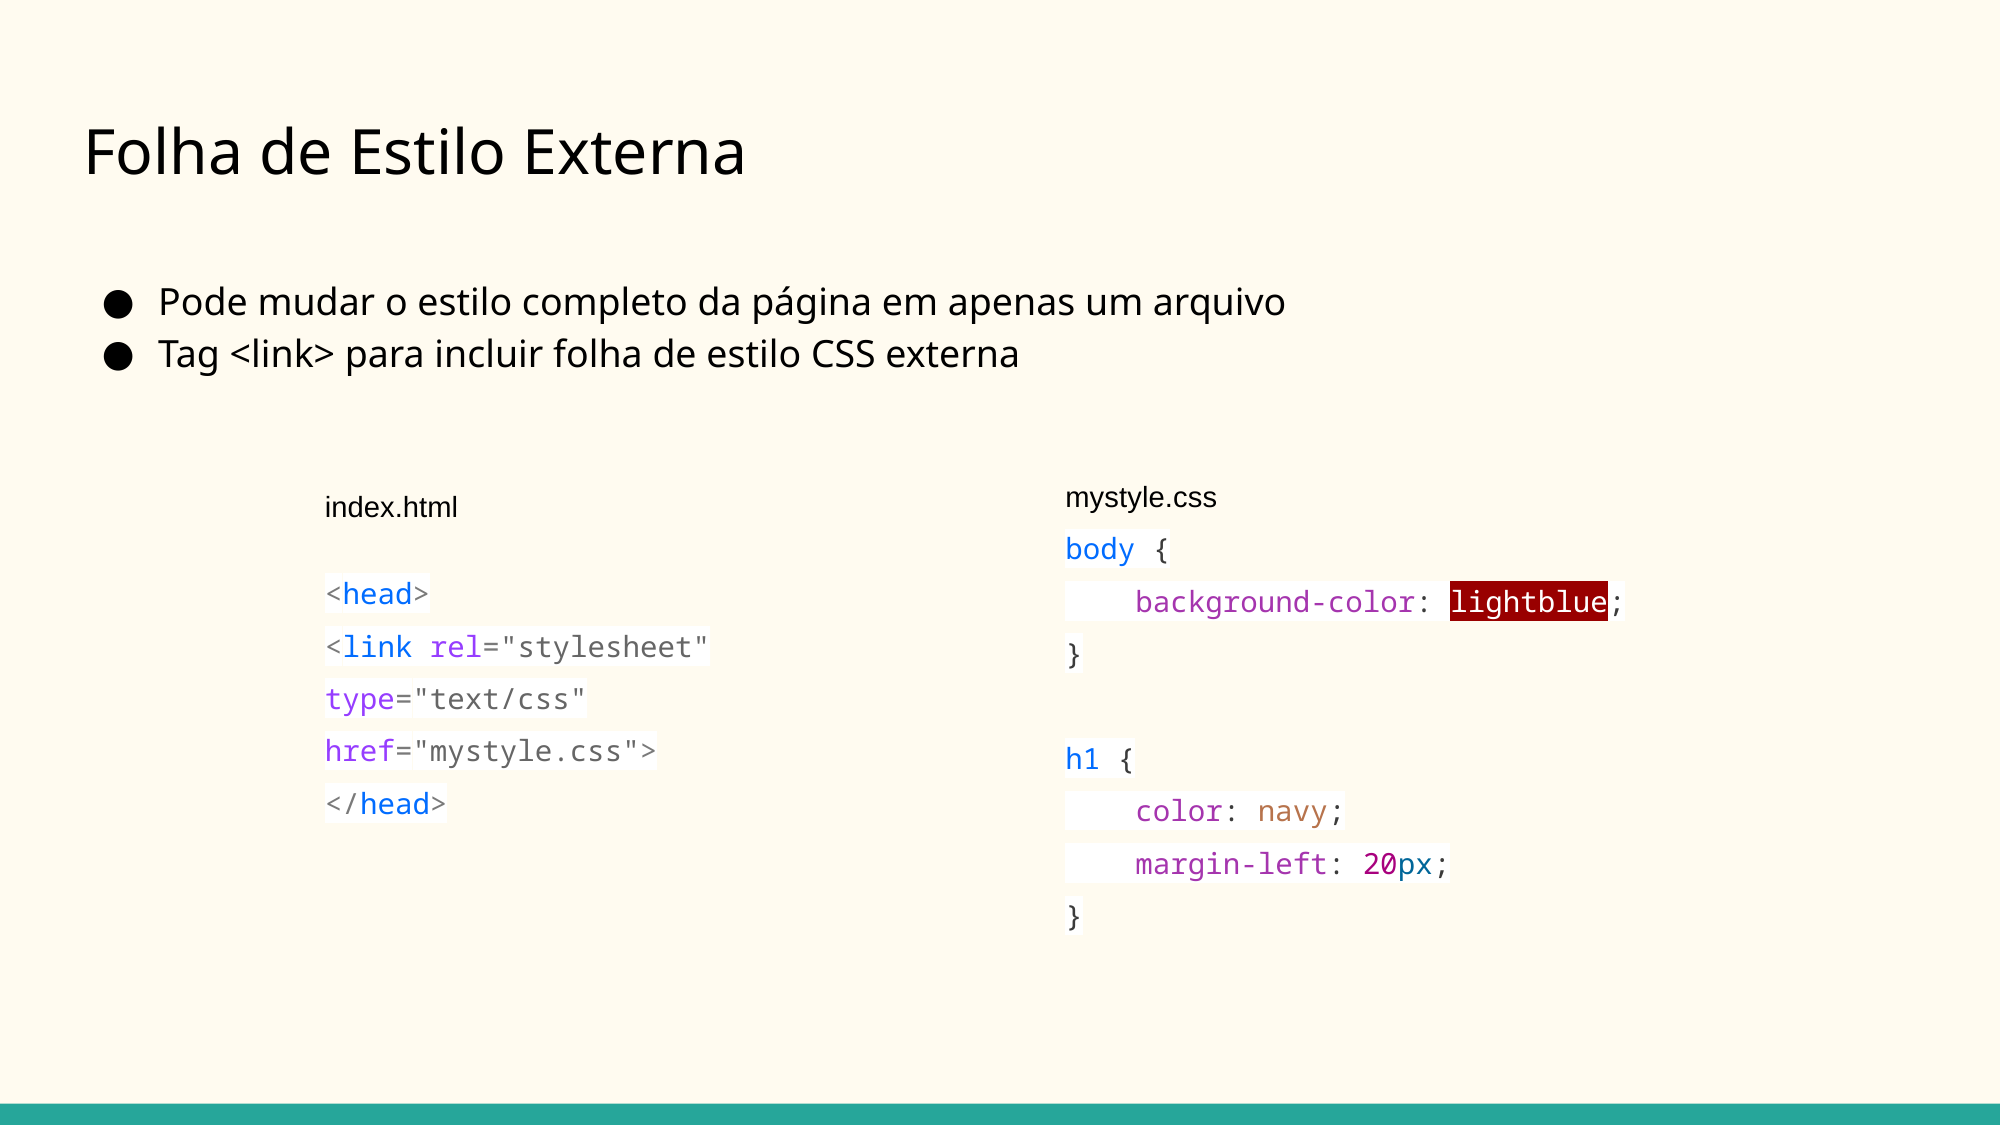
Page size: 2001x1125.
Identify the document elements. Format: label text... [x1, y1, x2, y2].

text_box index.html <head> <link rel="stylesheet" type="text/css" href="mystyle.css"> </head> [310, 472, 936, 925]
title Folha de Estilo Externa [68, 97, 1932, 232]
text_box mystyle.css body { background-color: lightblue; } h1 { color: navy; margin-left: 20px; } [1050, 463, 1699, 949]
list Pode mudar o estilo completo da página em apenas um arquivo Tag <link> para incluir folha de estilo CSS externa [68, 256, 1932, 1000]
